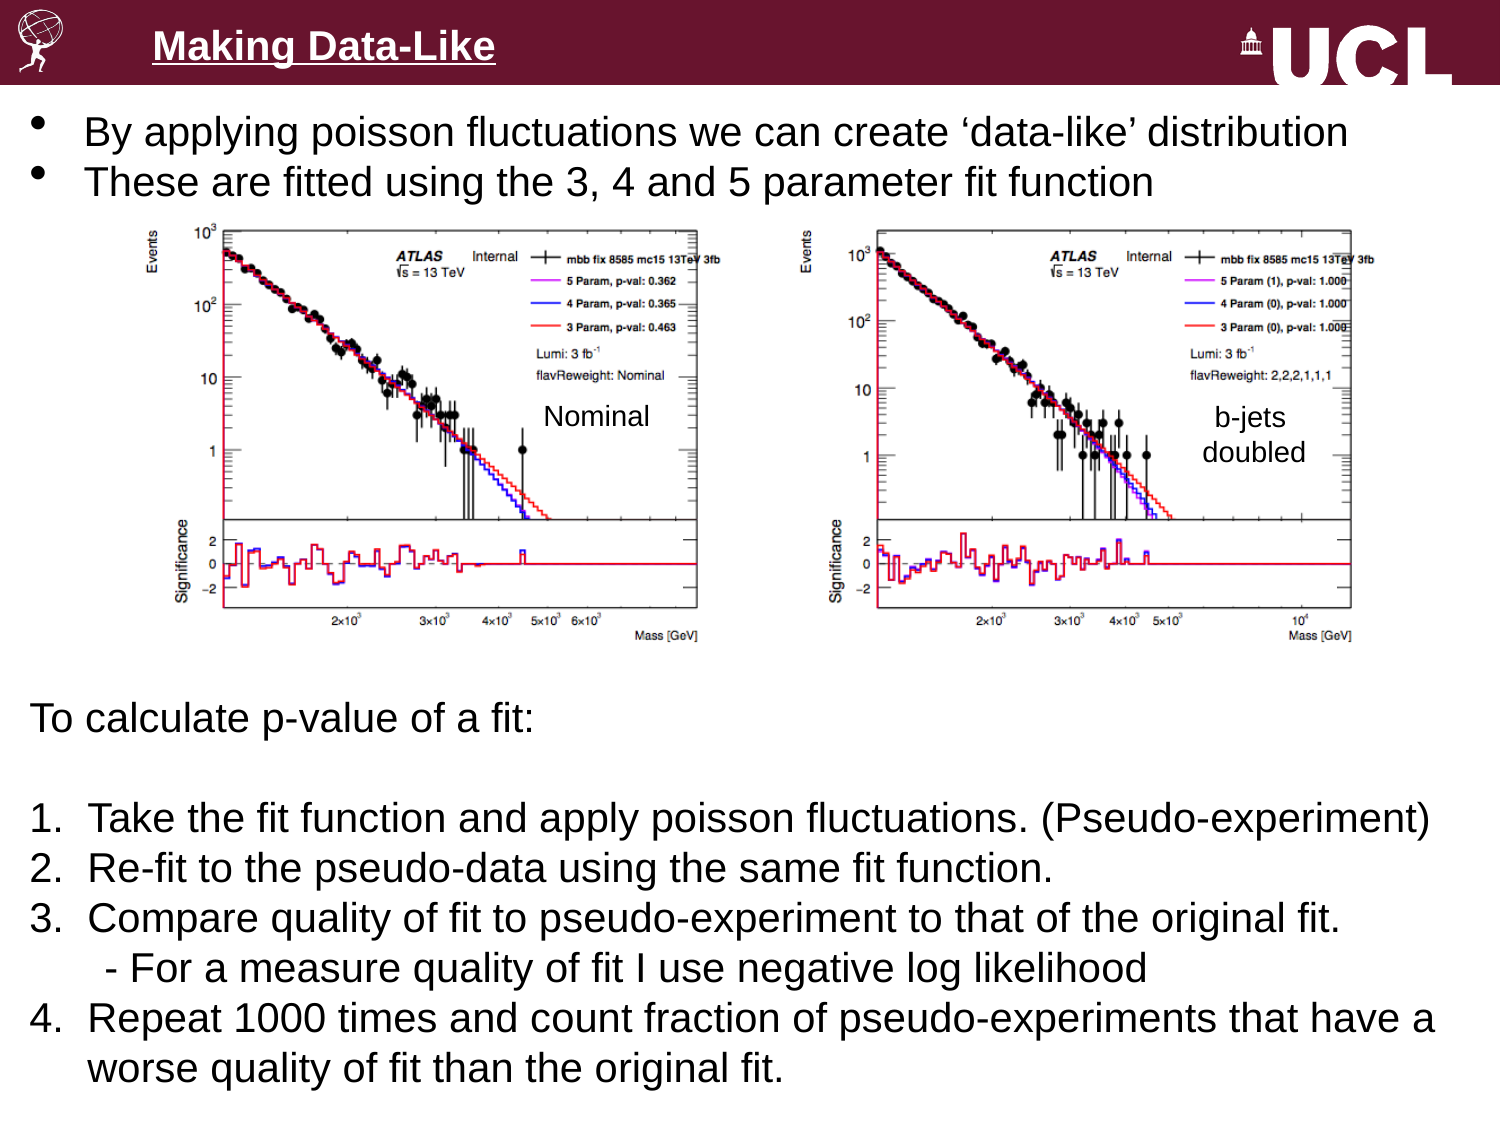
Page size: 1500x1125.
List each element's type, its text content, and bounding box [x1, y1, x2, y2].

picture [0, 0, 1500, 85]
text_box By applying poisson fluctuations we can create ‘data-like’ distribution These are fitted using the 3, 4 and 5 parameter fit function [14, 95, 1486, 222]
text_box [775, 216, 1415, 650]
text_box To calculate p-value of a fit: Take the fit function and apply poisson fluctuations. (Pseudo-experiment) Re-fit to the pseudo-data using the same fit function. Compare quality of fit to pseudo-experiment to that of the original fit. - For a measure quality of fit I use negative log likelihood Repeat 1000 times and count fraction of pseudo-experiments that have a worse quality of fit than the original fit. [14, 682, 1486, 1118]
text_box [120, 216, 761, 650]
